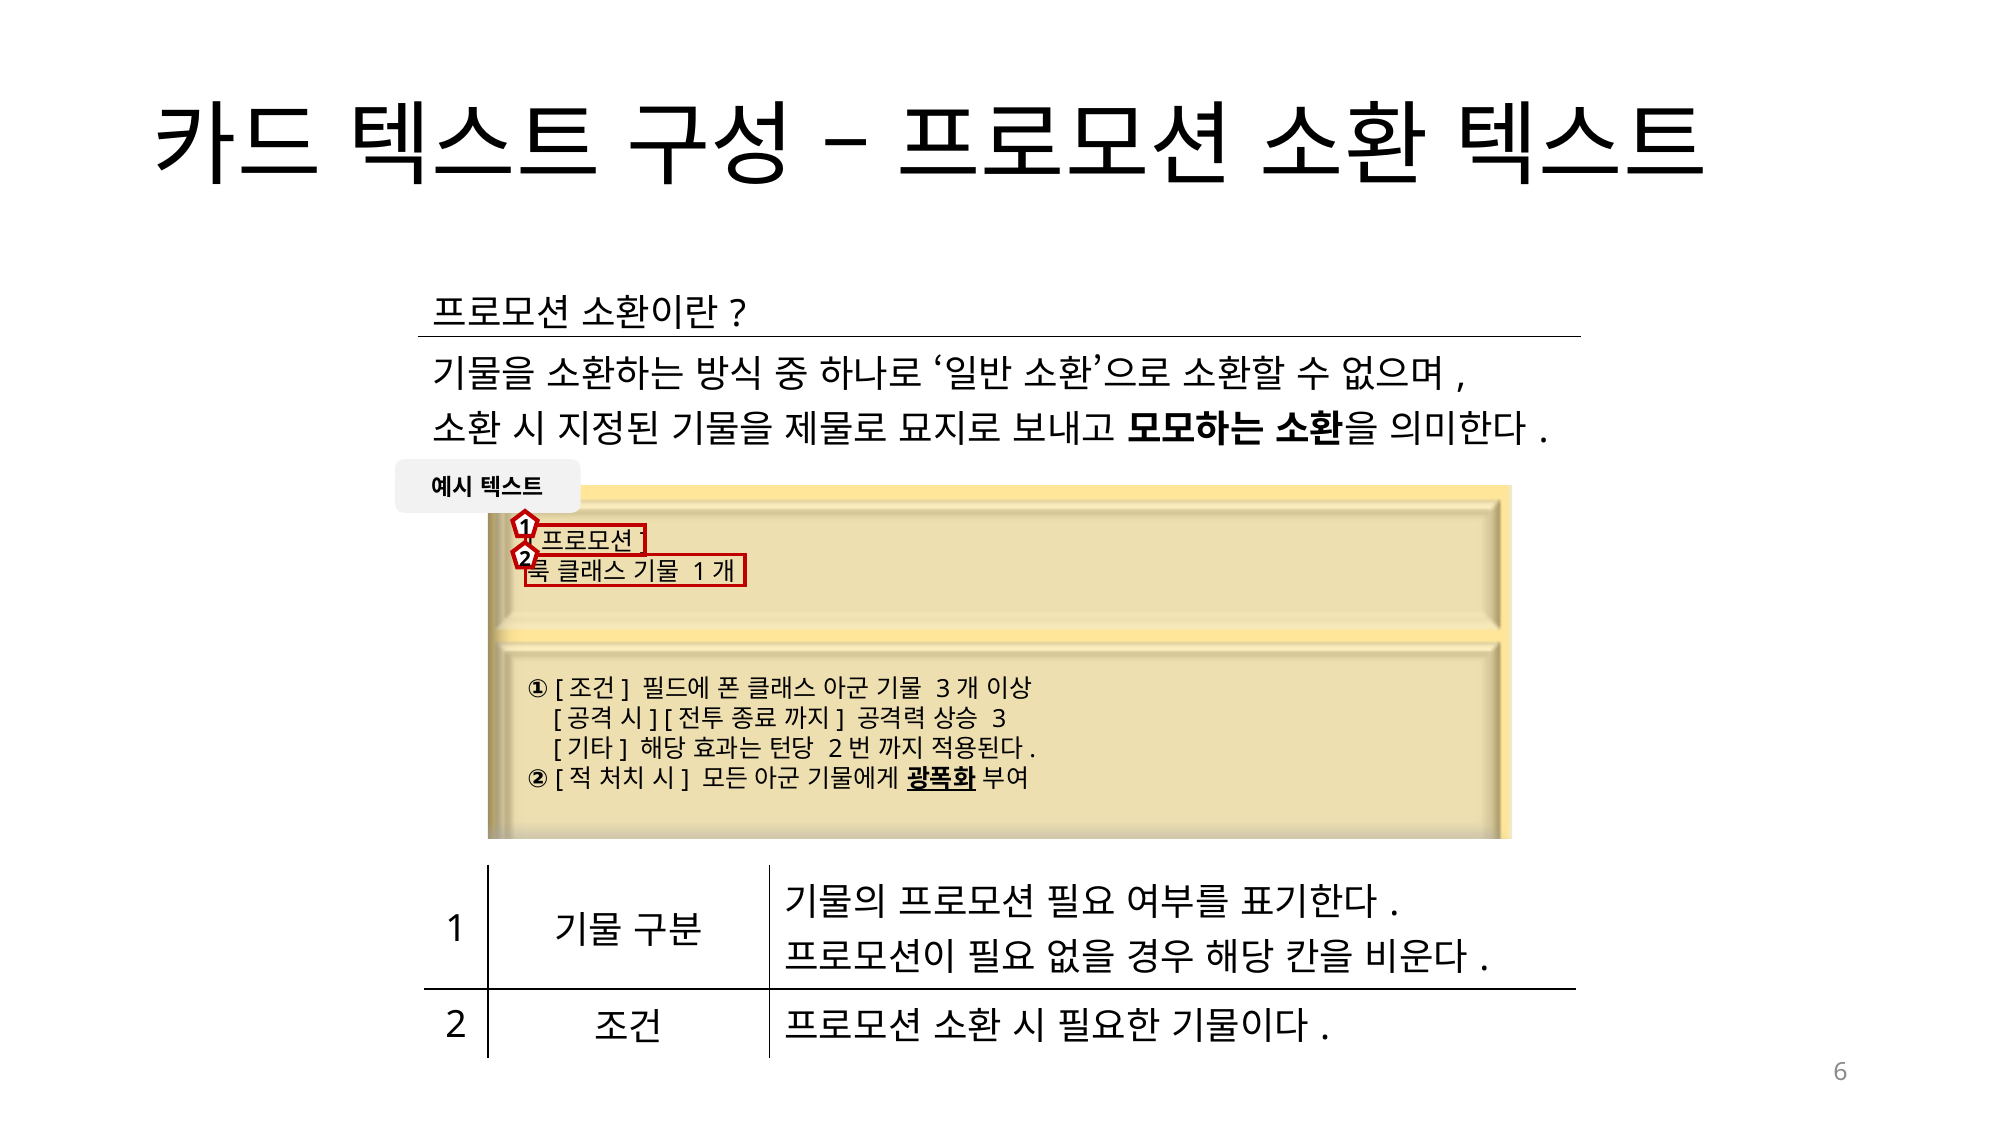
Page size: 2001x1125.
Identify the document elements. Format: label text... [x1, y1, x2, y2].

table_header 1 [424, 865, 487, 988]
table_header 프로모션 소환이란? [418, 276, 1581, 336]
text_box 예시 텍스트 [393, 458, 582, 514]
table_header 기물의 프로모션 필요 여부를 표기한다. 프로모션이 필요 없을 경우 해당 칸을 비운다. [770, 865, 1576, 988]
table_cell 프로모션 소환 시 필요한 기물이다. [770, 990, 1576, 1058]
table_cell 2 [424, 990, 487, 1058]
title 카드 텍스트 구성 – 프로모션 소환 텍스트 [137, 60, 1863, 237]
picture [487, 485, 1513, 839]
table_header 기물 구분 [489, 865, 769, 988]
table_cell 기물을 소환하는 방식 중 하나로 ‘일반 소환’으로 소환할 수 없으며, 소환 시 지정된 기물을 제물로 묘지로 보내고 모모하는 소환을 의미한다. [418, 337, 1581, 442]
slide_number 6 [1412, 1042, 1863, 1103]
table_cell 조건 [489, 990, 769, 1058]
